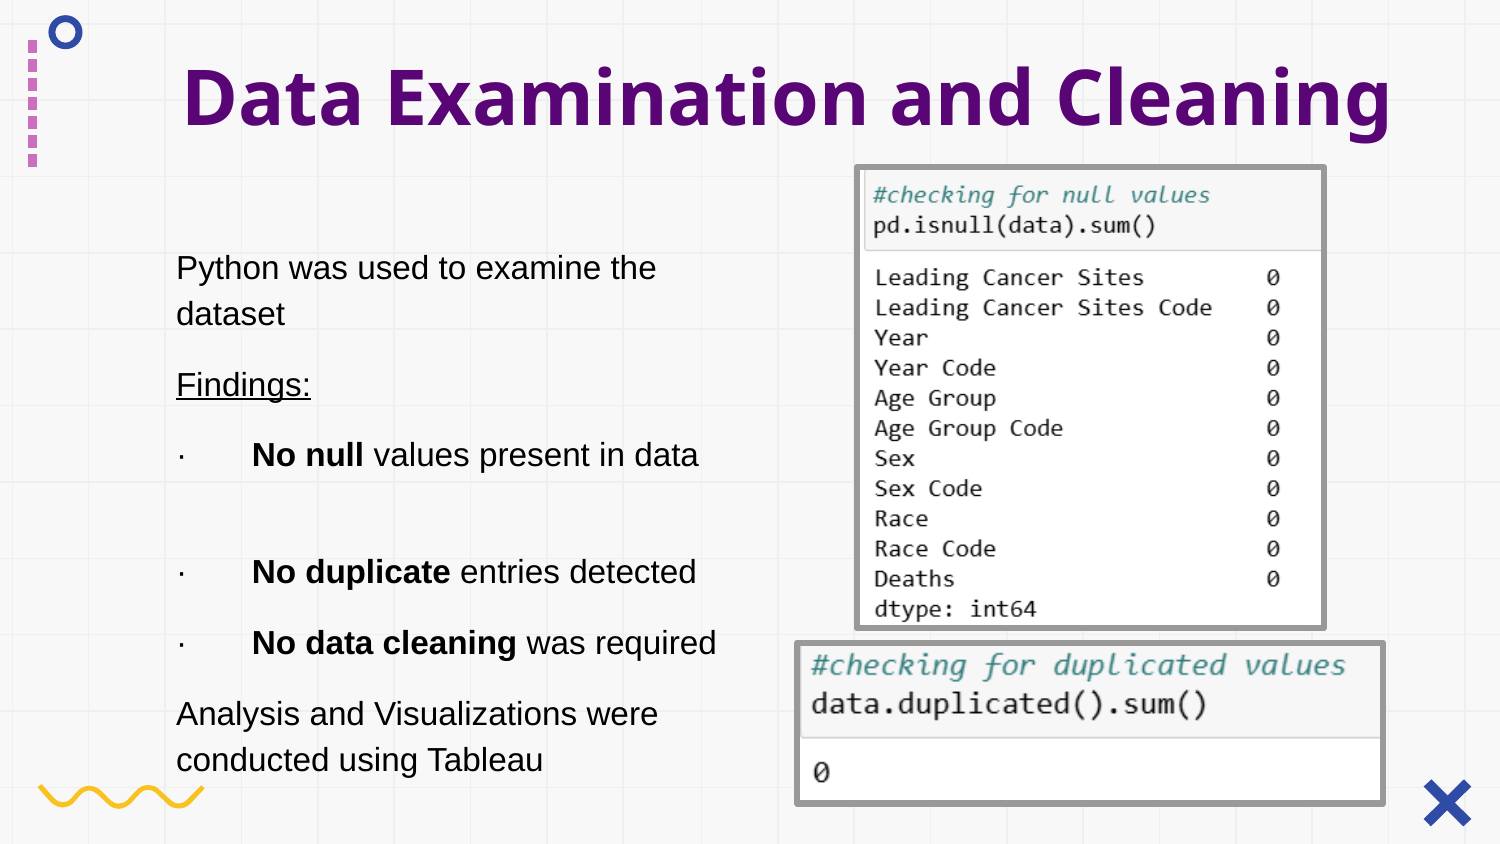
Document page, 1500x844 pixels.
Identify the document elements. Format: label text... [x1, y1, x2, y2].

picture [800, 645, 1381, 801]
text_box Python was used to examine the dataset Findings: · No null values present in data · No duplicate entries detected · No data cleaning was required Analysis and Visualizations were conducted using Tableau [161, 160, 765, 844]
title Data Examination and Cleaning [106, 33, 1469, 150]
picture [859, 169, 1321, 626]
